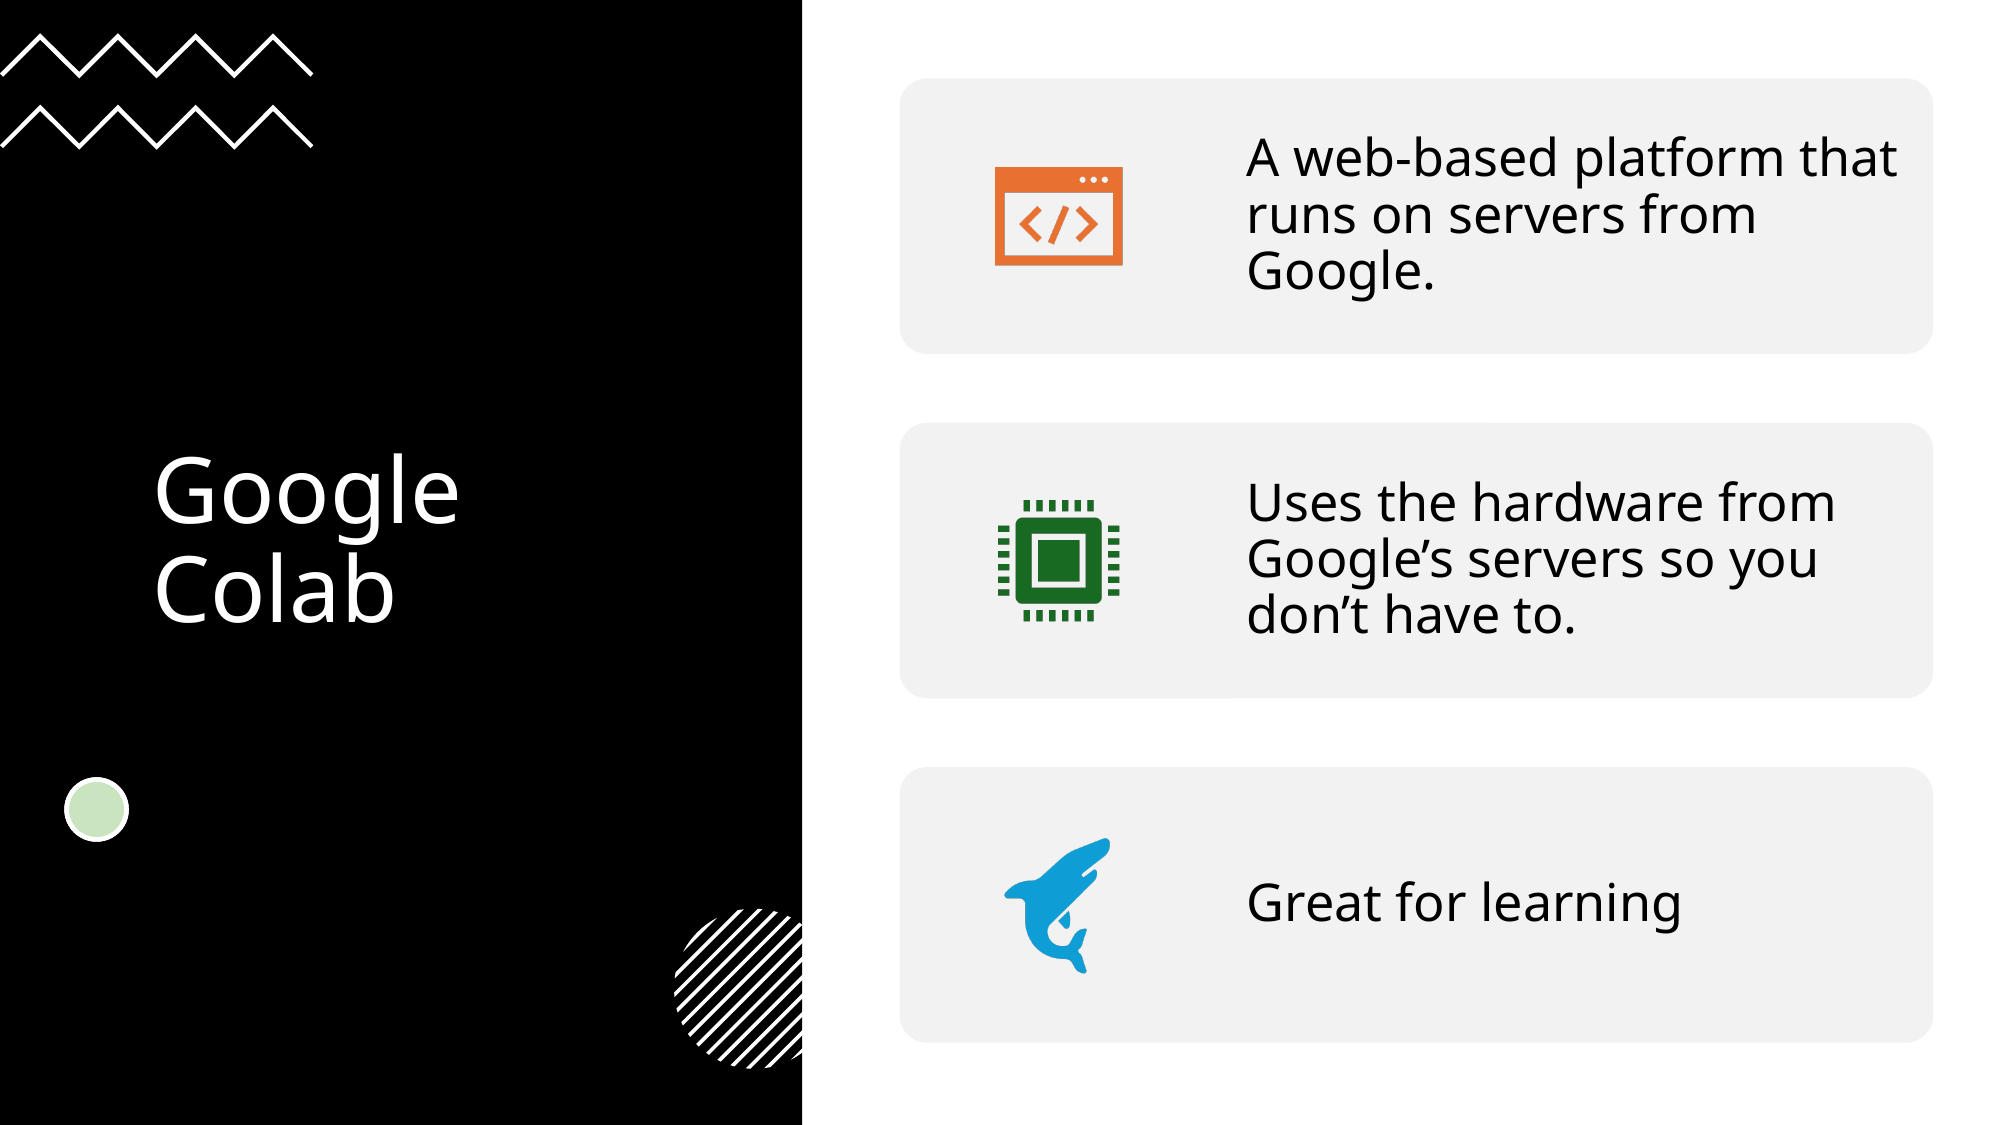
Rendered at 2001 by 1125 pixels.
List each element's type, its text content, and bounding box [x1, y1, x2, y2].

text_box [673, 908, 835, 1070]
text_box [0, 32, 314, 151]
text_box [0, 0, 804, 1125]
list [899, 77, 1934, 1044]
text_box [804, 0, 2000, 1125]
text_box [65, 777, 129, 841]
title Google Colab [137, 196, 688, 892]
